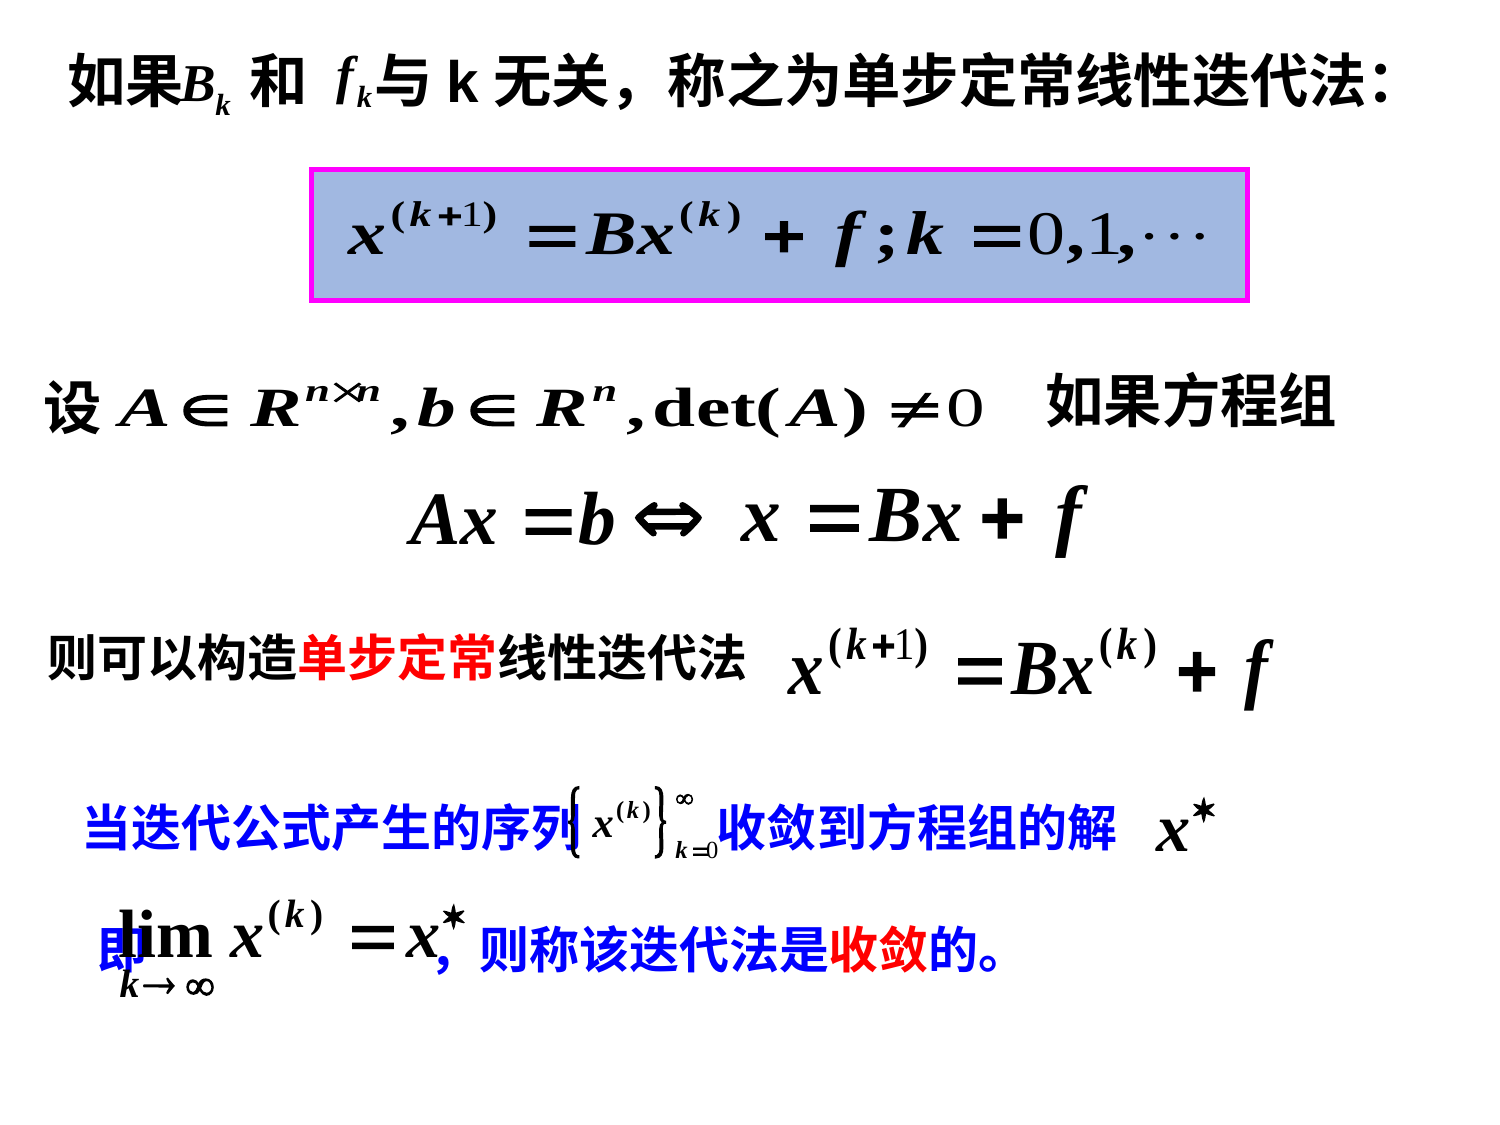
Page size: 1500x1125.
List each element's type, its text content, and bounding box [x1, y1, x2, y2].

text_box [619, 468, 1117, 575]
text_box 如果方程组 [1031, 357, 1353, 442]
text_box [44, 776, 1227, 1015]
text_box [393, 475, 619, 564]
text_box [41, 36, 1451, 128]
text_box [28, 363, 998, 450]
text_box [311, 169, 1248, 301]
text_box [772, 609, 1295, 727]
text_box 则可以构造单步定常线性迭代法 [32, 618, 763, 694]
